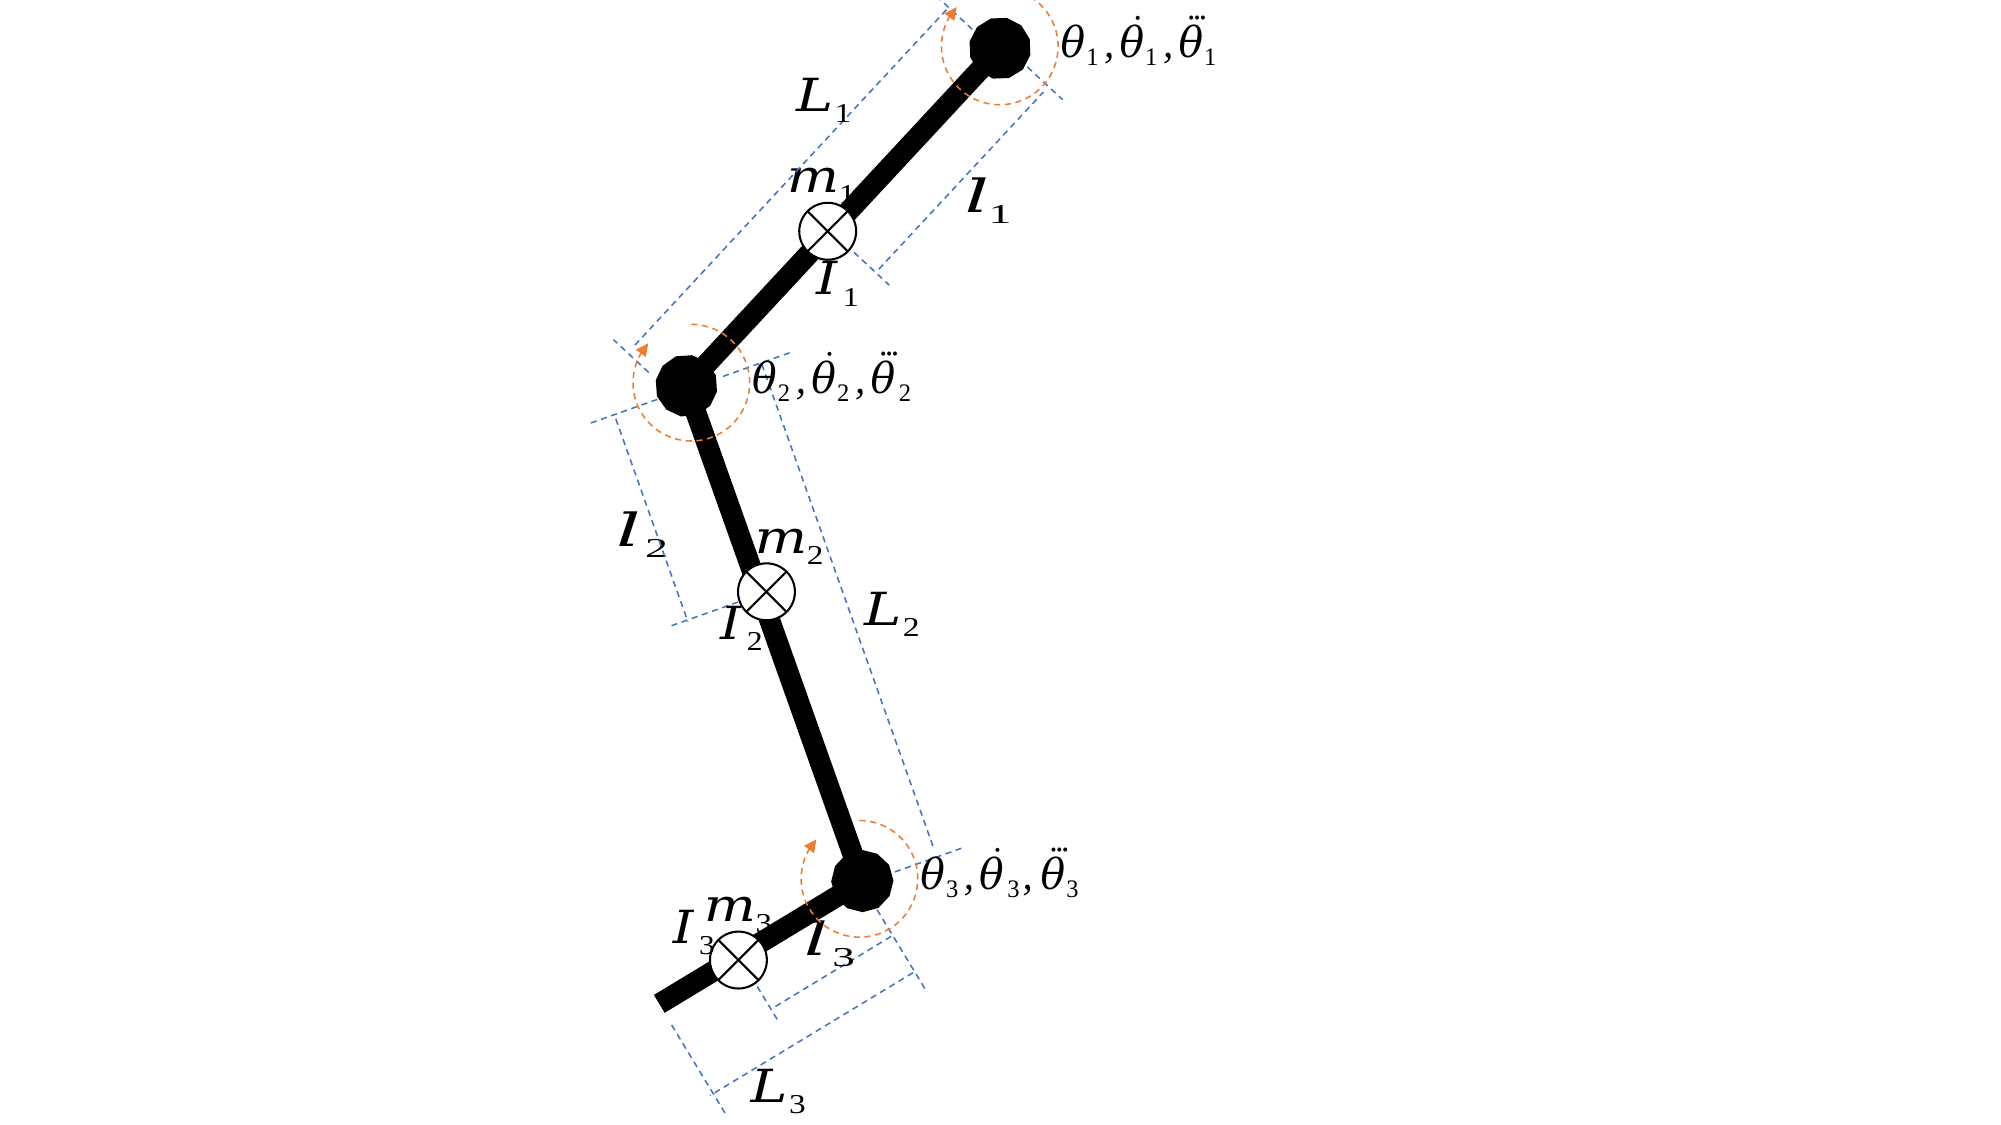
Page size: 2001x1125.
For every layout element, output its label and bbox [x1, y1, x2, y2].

text_box [588, 0, 1218, 1120]
